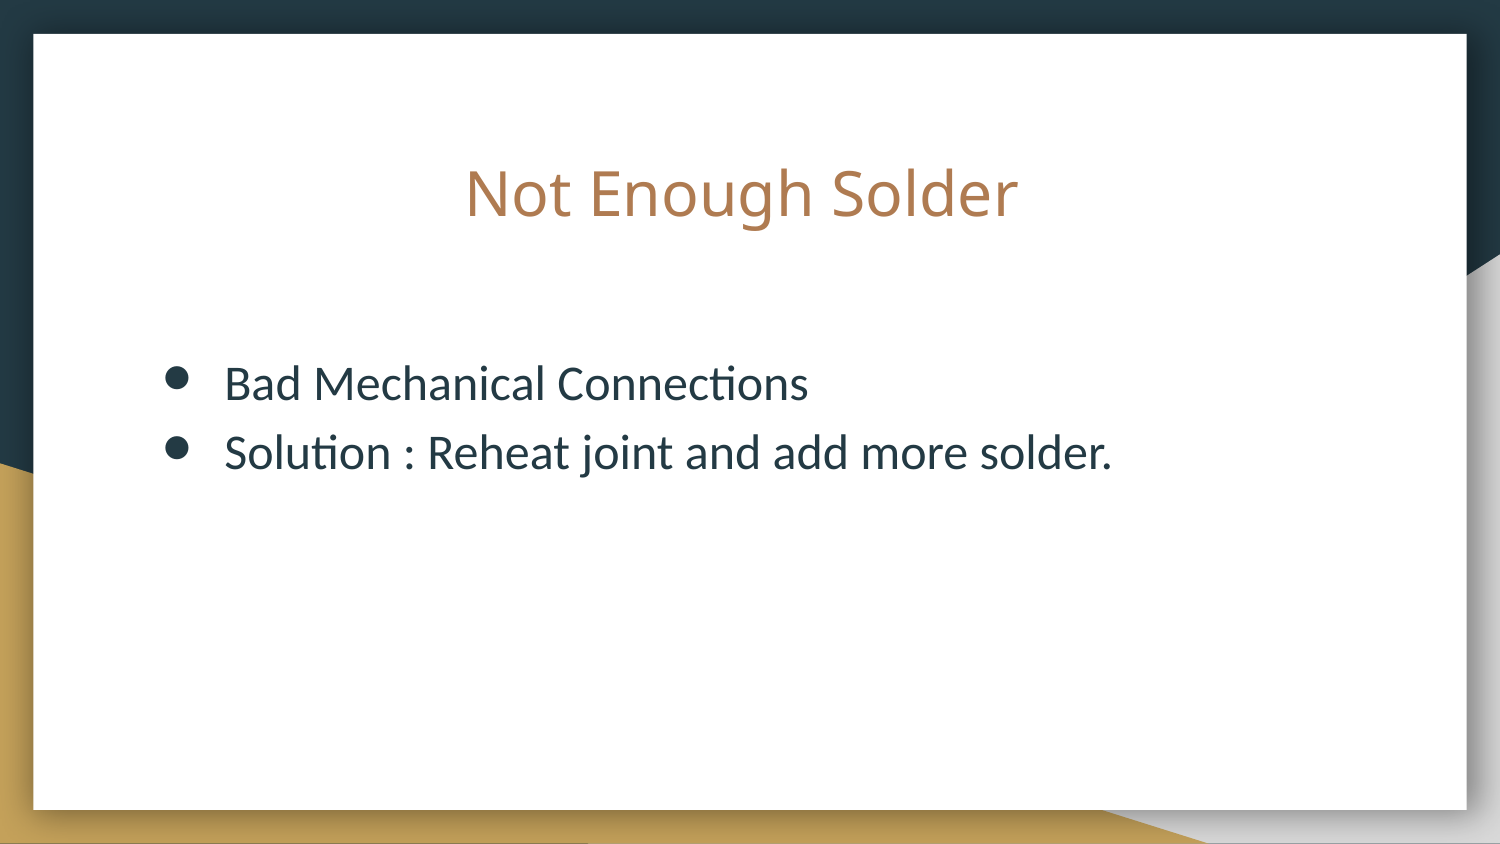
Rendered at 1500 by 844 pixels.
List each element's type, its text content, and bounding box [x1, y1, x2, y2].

list Bad Mechanical Connections Solution : Reheat joint and add more solder. [134, 326, 1366, 729]
title Not Enough Solder [134, 138, 1366, 296]
